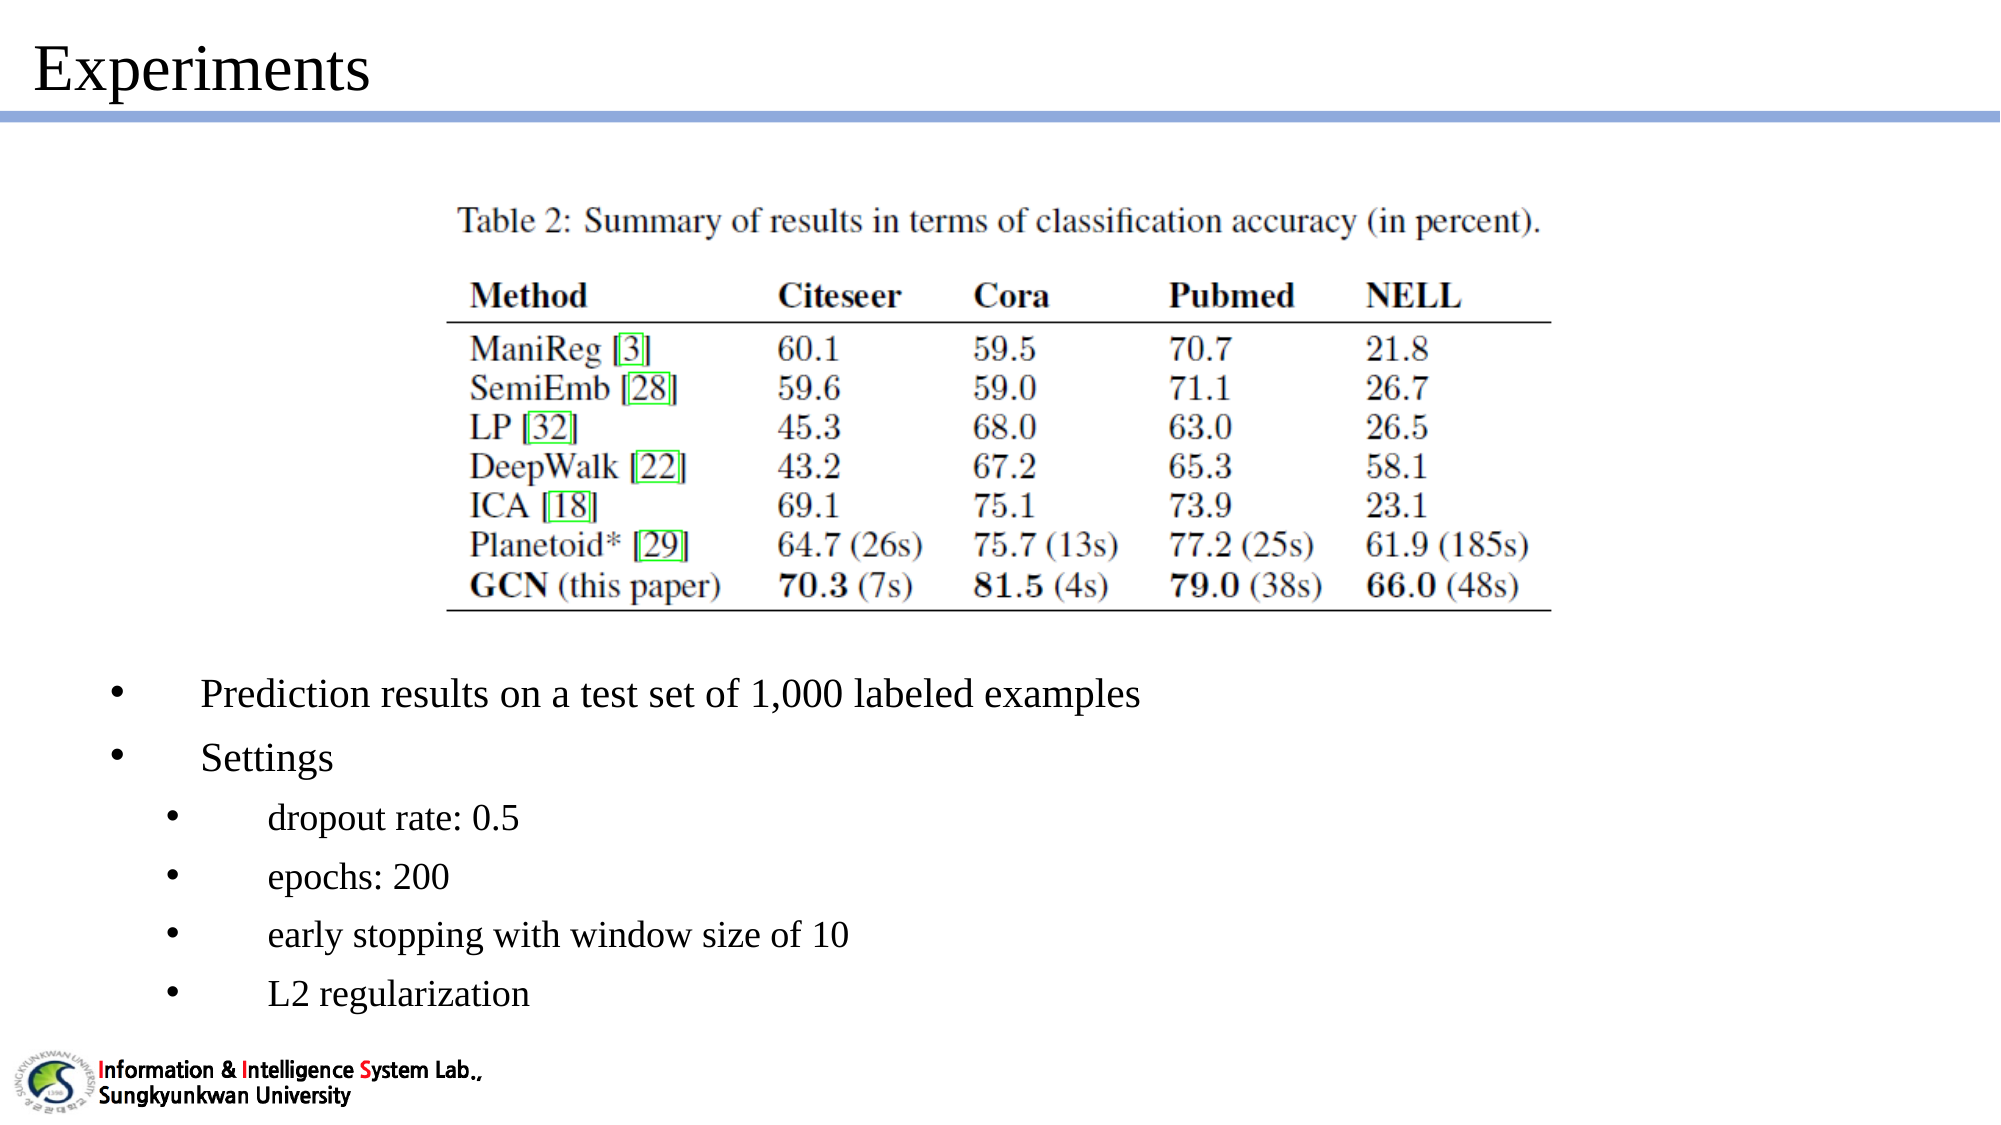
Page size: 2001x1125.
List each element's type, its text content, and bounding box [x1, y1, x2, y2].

picture [439, 195, 1561, 621]
picture [0, 1039, 497, 1120]
text_box Experiments [0, 10, 1858, 109]
subtitle Prediction results on a test set of 1,000 labeled examples Settings dropout rate: 0.5 epochs: 200 early stopping with window size of 10 L2 regularization [50, 653, 1939, 1026]
text_box [0, 110, 2000, 123]
